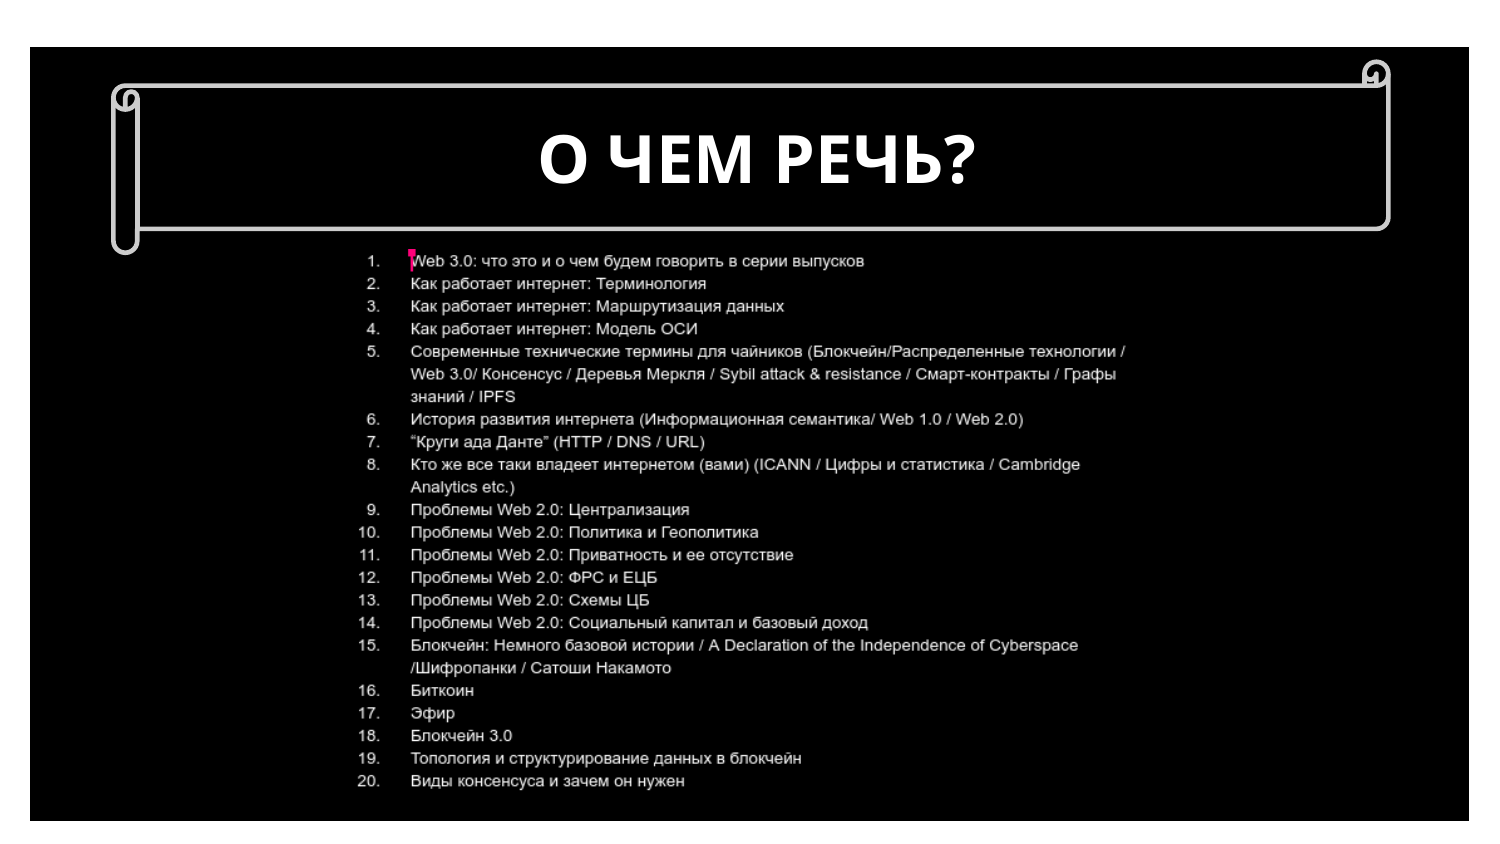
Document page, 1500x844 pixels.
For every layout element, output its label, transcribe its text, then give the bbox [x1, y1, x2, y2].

text_box [29, 46, 1470, 822]
text_box О ЧЕМ РЕЧЬ? [113, 61, 1389, 253]
picture [347, 249, 1142, 794]
